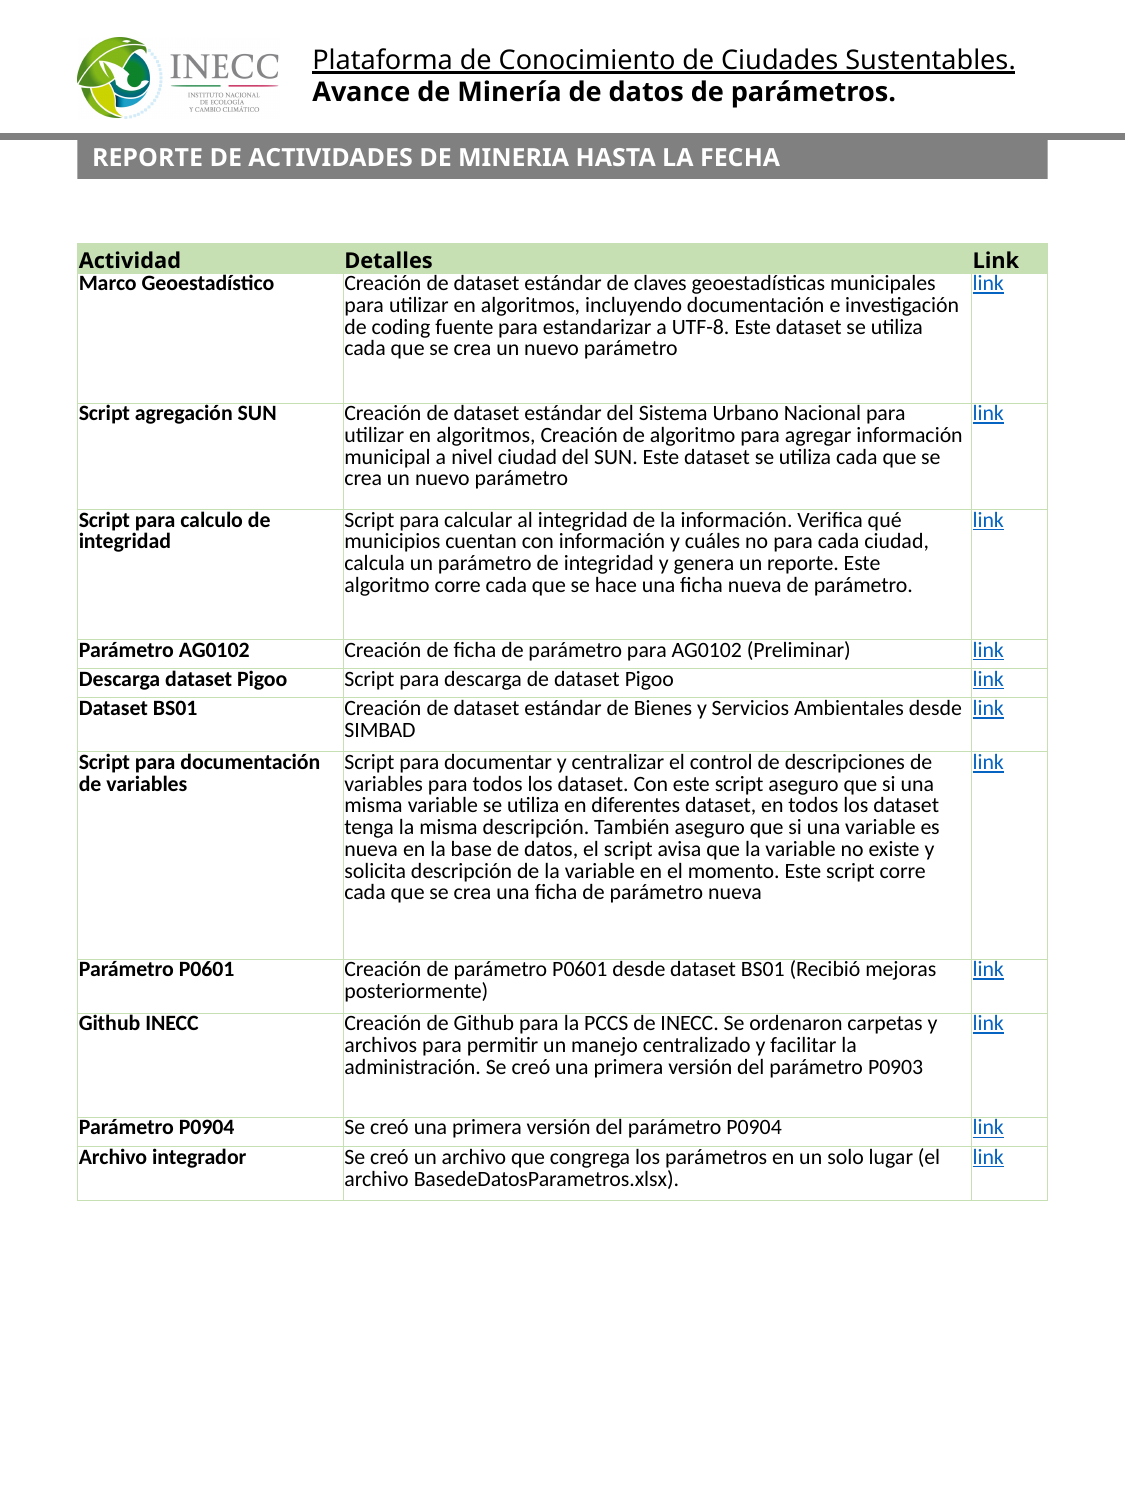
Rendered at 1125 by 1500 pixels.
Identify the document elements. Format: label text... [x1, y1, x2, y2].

table_cell Script para calcular al integridad de la información. Verifica qué municipios cuentan con información y cuáles no para cada ciudad, calcula un parámetro de integridad y genera un reporte. Este algoritmo corre cada que se hace una ficha nueva de parámetro. [344, 510, 971, 639]
table_cell Script para documentar y centralizar el control de descripciones de variables para todos los dataset. Con este script aseguro que si una misma variable se utiliza en diferentes dataset, en todos los dataset tenga la misma descripción. También aseguro que si una variable es nueva en la base de datos, el script avisa que la variable no existe y solicita descripción de la variable en el momento. Este script corre cada que se crea una ficha de parámetro nueva [344, 752, 971, 959]
table_cell link [972, 510, 1047, 639]
table_cell link [972, 1014, 1047, 1117]
table_header Detalles [344, 244, 971, 273]
table_cell Creación de dataset estándar de Bienes y Servicios Ambientales desde SIMBAD [344, 698, 971, 751]
table_cell Se creó una primera versión del parámetro P0904 [344, 1118, 971, 1146]
table_cell link [972, 960, 1047, 1013]
picture [77, 37, 280, 119]
table_cell Marco Geoestadístico [78, 274, 343, 403]
table_cell link [972, 274, 1047, 403]
table_cell link [972, 404, 1047, 509]
table_cell Github INECC [78, 1014, 343, 1117]
text_box REPORTE DE ACTIVIDADES DE MINERIA HASTA LA FECHA [77, 134, 1048, 179]
table_cell Script para documentación de variables [78, 752, 343, 959]
table_header Actividad [78, 244, 343, 273]
table_cell Script para descarga de dataset Pigoo [344, 669, 971, 697]
table_cell Parámetro P0601 [78, 960, 343, 1013]
table_header Link [972, 244, 1047, 273]
table_cell link [972, 1118, 1047, 1146]
table_cell Script agregación SUN [78, 404, 343, 509]
table_cell Creación de Github para la PCCS de INECC. Se ordenaron carpetas y archivos para permitir un manejo centralizado y facilitar la administración. Se creó una primera versión del parámetro P0903 [344, 1014, 971, 1117]
table_cell Creación de dataset estándar de claves geoestadísticas municipales para utilizar en algoritmos, incluyendo documentación e investigación de coding fuente para estandarizar a UTF-8. Este dataset se utiliza cada que se crea un nuevo parámetro [344, 274, 971, 403]
table_cell link [972, 640, 1047, 668]
table_cell Script para calculo de integridad [78, 510, 343, 639]
table_cell Creación de parámetro P0601 desde dataset BS01 (Recibió mejoras posteriormente) [344, 960, 971, 1013]
table_cell Creación de ficha de parámetro para AG0102 (Preliminar) [344, 640, 971, 668]
table_cell link [972, 752, 1047, 959]
table_cell Creación de dataset estándar del Sistema Urbano Nacional para utilizar en algoritmos, Creación de algoritmo para agregar información municipal a nivel ciudad del SUN. Este dataset se utiliza cada que se crea un nuevo parámetro [344, 404, 971, 509]
table_cell Parámetro AG0102 [78, 640, 343, 668]
table_cell Parámetro P0904 [78, 1118, 343, 1146]
table_cell Se creó un archivo que congrega los parámetros en un solo lugar (el archivo BasedeDatosParametros.xlsx). [344, 1147, 971, 1200]
table_cell Dataset BS01 [78, 698, 343, 751]
table_cell link [972, 669, 1047, 697]
table_cell link [972, 698, 1047, 751]
table_cell Archivo integrador [78, 1147, 343, 1200]
table_cell link [972, 1147, 1047, 1200]
table_cell Descarga dataset Pigoo [78, 669, 343, 697]
